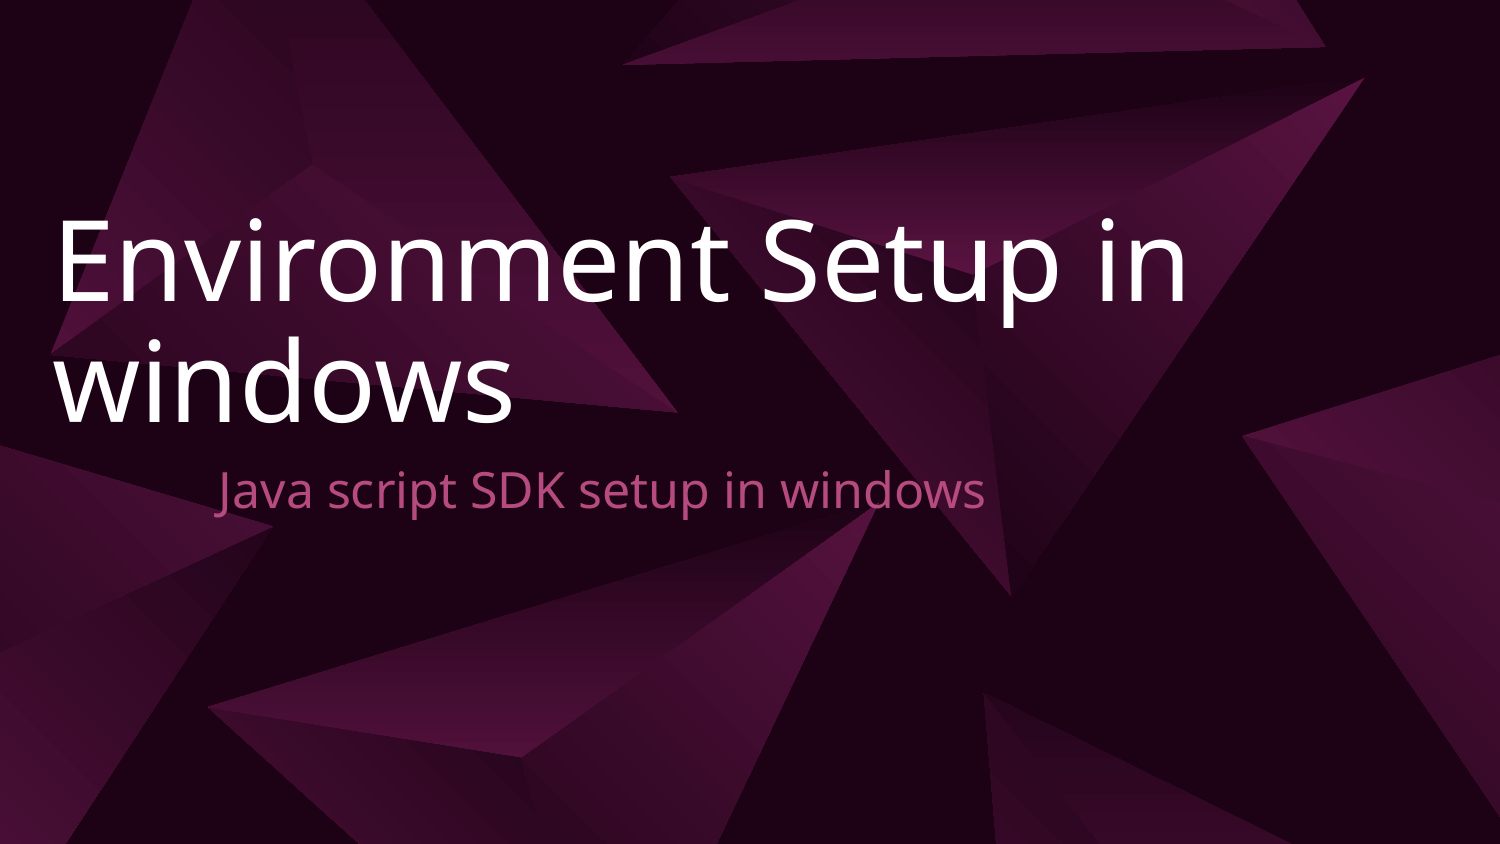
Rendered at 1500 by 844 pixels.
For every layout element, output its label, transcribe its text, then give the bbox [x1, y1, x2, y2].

title Environment Setup in windows [52, 315, 1500, 447]
subtitle Java script SDK setup in windows [218, 458, 1282, 520]
